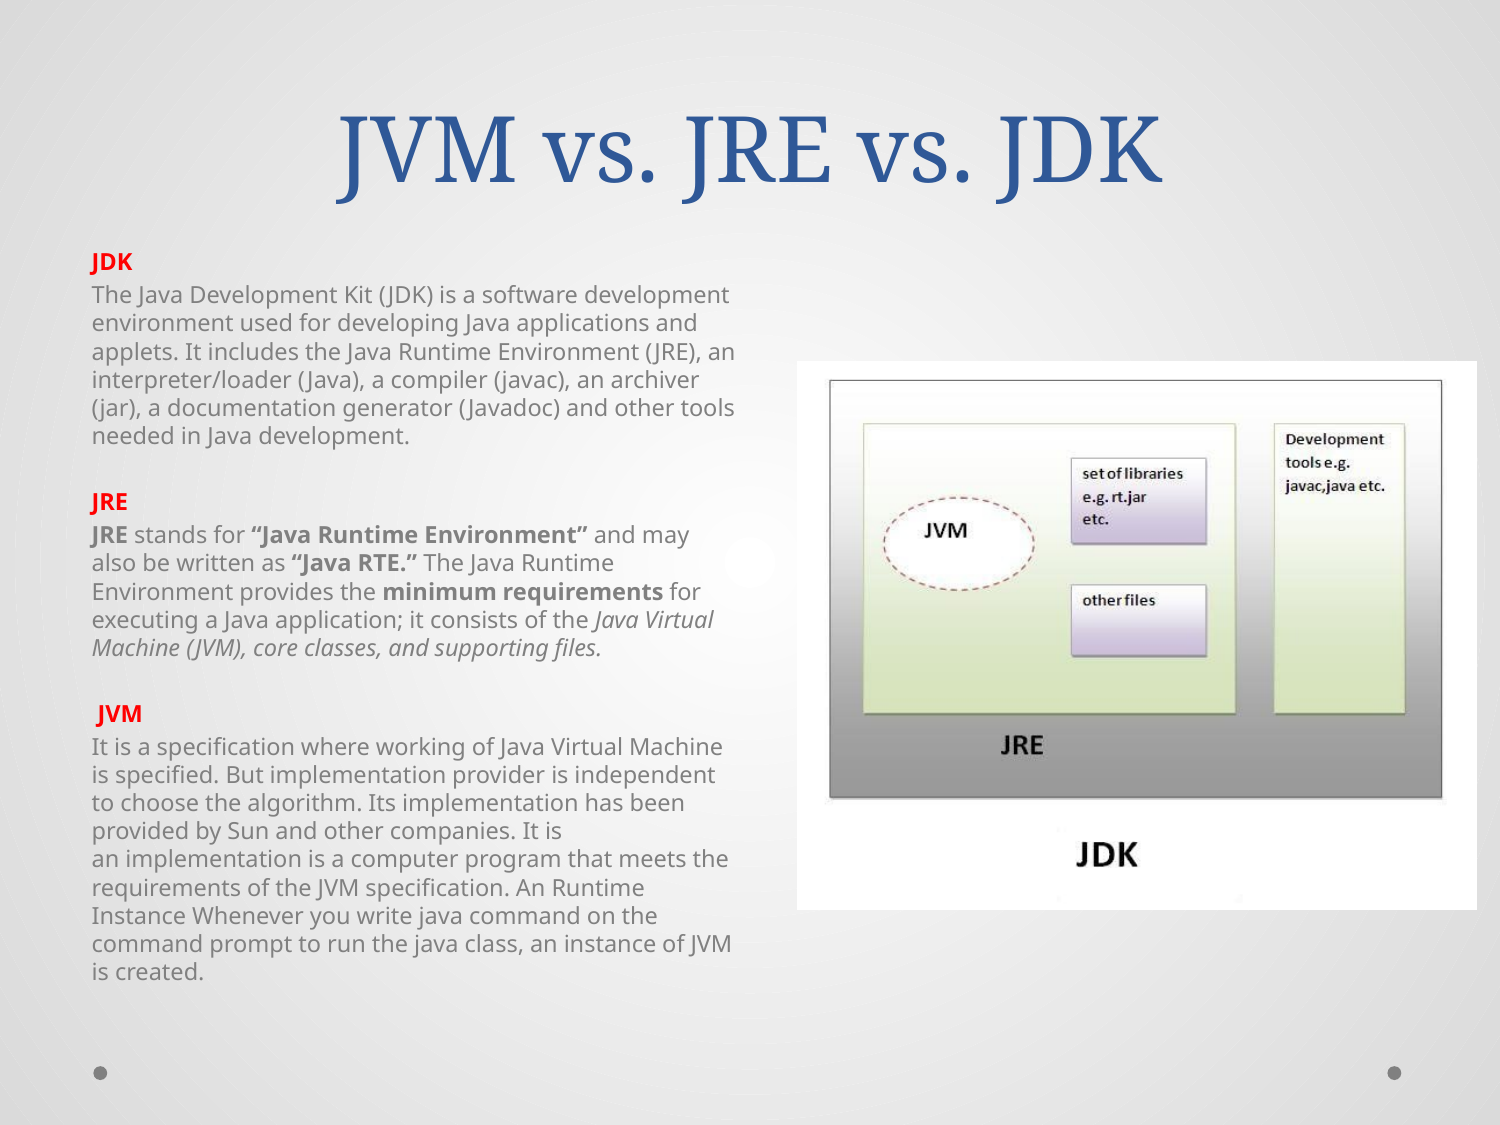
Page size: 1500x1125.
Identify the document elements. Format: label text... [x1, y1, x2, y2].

picture [796, 361, 1477, 910]
list JDK The Java Development Kit (JDK) is a software development environment used for developing Java applications and applets. It includes the Java Runtime Environment (JRE), an interpreter/loader (Java), a compiler (javac), an archiver (jar), a documentation generator (Javadoc) and other tools needed in Java development. JRE JRE stands for “Java Runtime Environment” and may also be written as “Java RTE.” The Java Runtime Environment provides the minimum requirements for executing a Java application; it consists of the Java Virtual Machine (JVM), core classes, and supporting files. JVM It is a specification where working of Java Virtual Machine is specified. But implementation provider is independent to choose the algorithm. Its implementation has been provided by Sun and other companies. It is an implementation is a computer program that meets the requirements of the JVM specification. An Runtime Instance Whenever you write java command on the command prompt to run the java class, an instance of JVM is created. [76, 239, 752, 1032]
title JVM vs. JRE vs. JDK [75, 0, 1425, 209]
